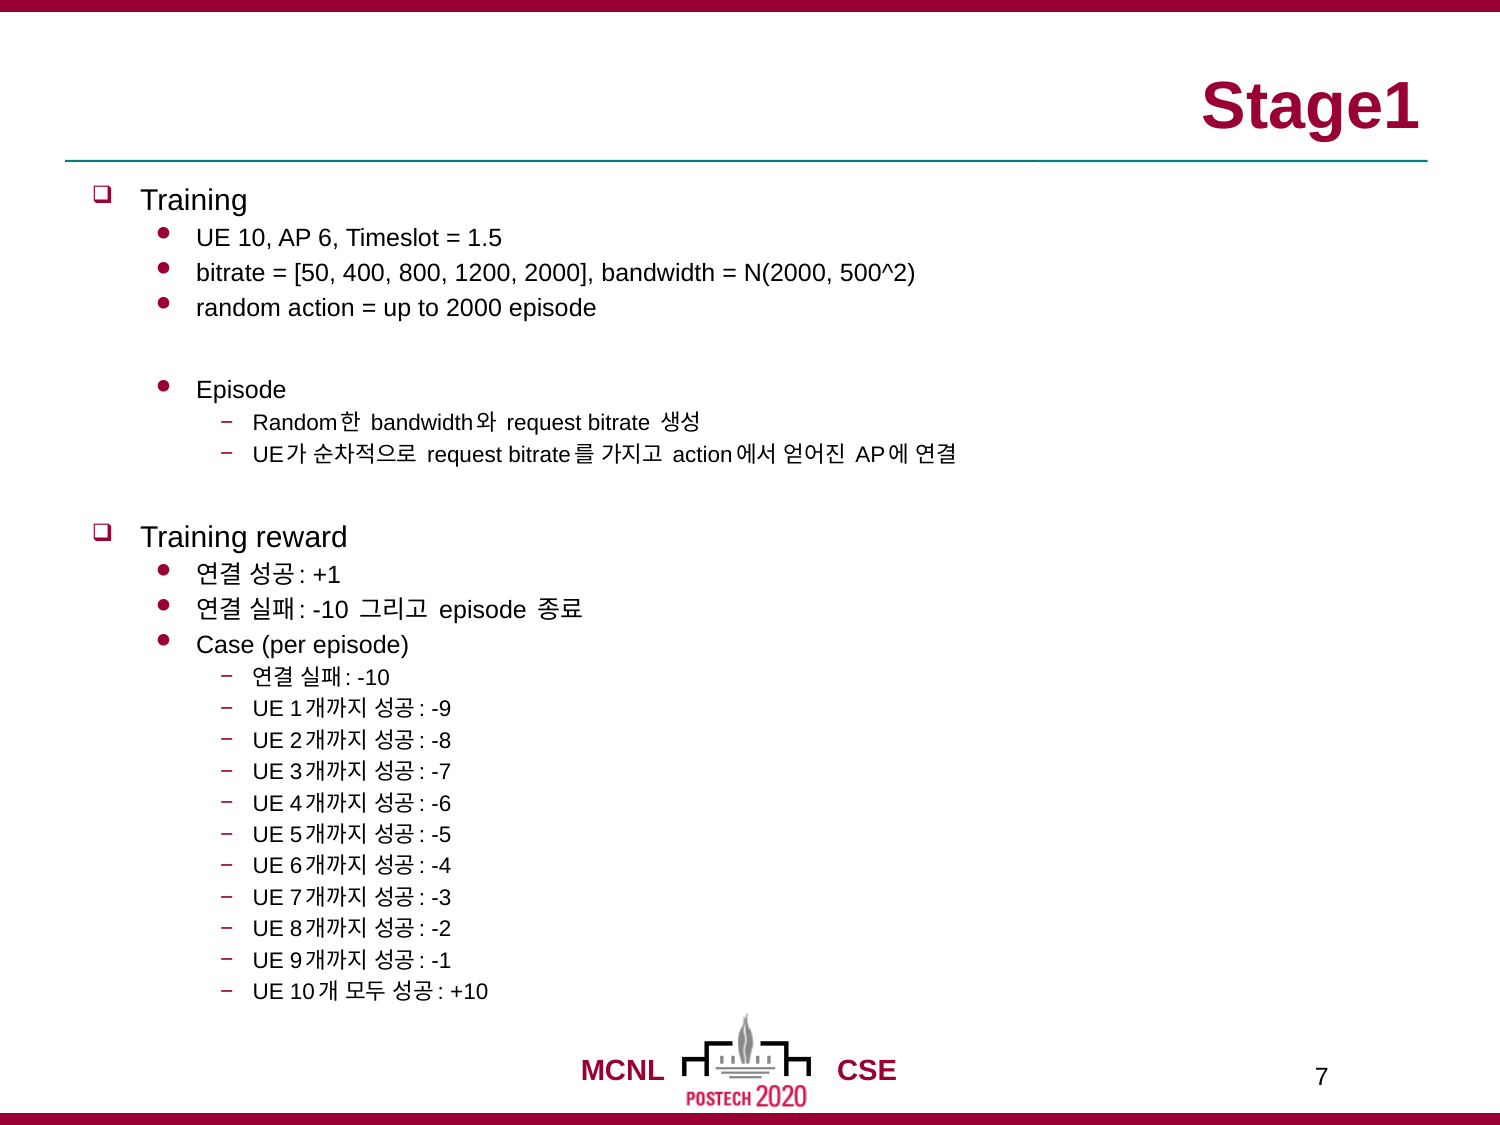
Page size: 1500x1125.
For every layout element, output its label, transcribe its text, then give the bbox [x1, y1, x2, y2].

slide_number 7 [1299, 1052, 1425, 1113]
title Stage1 [74, 36, 1436, 150]
picture [672, 1024, 820, 1111]
list Training UE 10, AP 6, Timeslot = 1.5 bitrate = [50, 400, 800, 1200, 2000], bandwidth = N(2000, 500^2) random action = up to 2000 episode Episode Random한 bandwidth와 request bitrate 생성 UE가 순차적으로 request bitrate를 가지고 action에서 얻어진 AP에 연결 Training reward 연결 성공: +1 연결 실패: -10 그리고 episode 종료 Case (per episode) 연결 실패: -10 UE 1개까지 성공: -9 UE 2개까지 성공: -8 UE 3개까지 성공: -7 UE 4개까지 성공: -6 UE 5개까지 성공: -5 UE 6개까지 성공: -4 UE 7개까지 성공: -3 UE 8개까지 성공: -2 UE 9개까지 성공: -1 UE 10개 모두 성공: +10 [76, 172, 1427, 1024]
